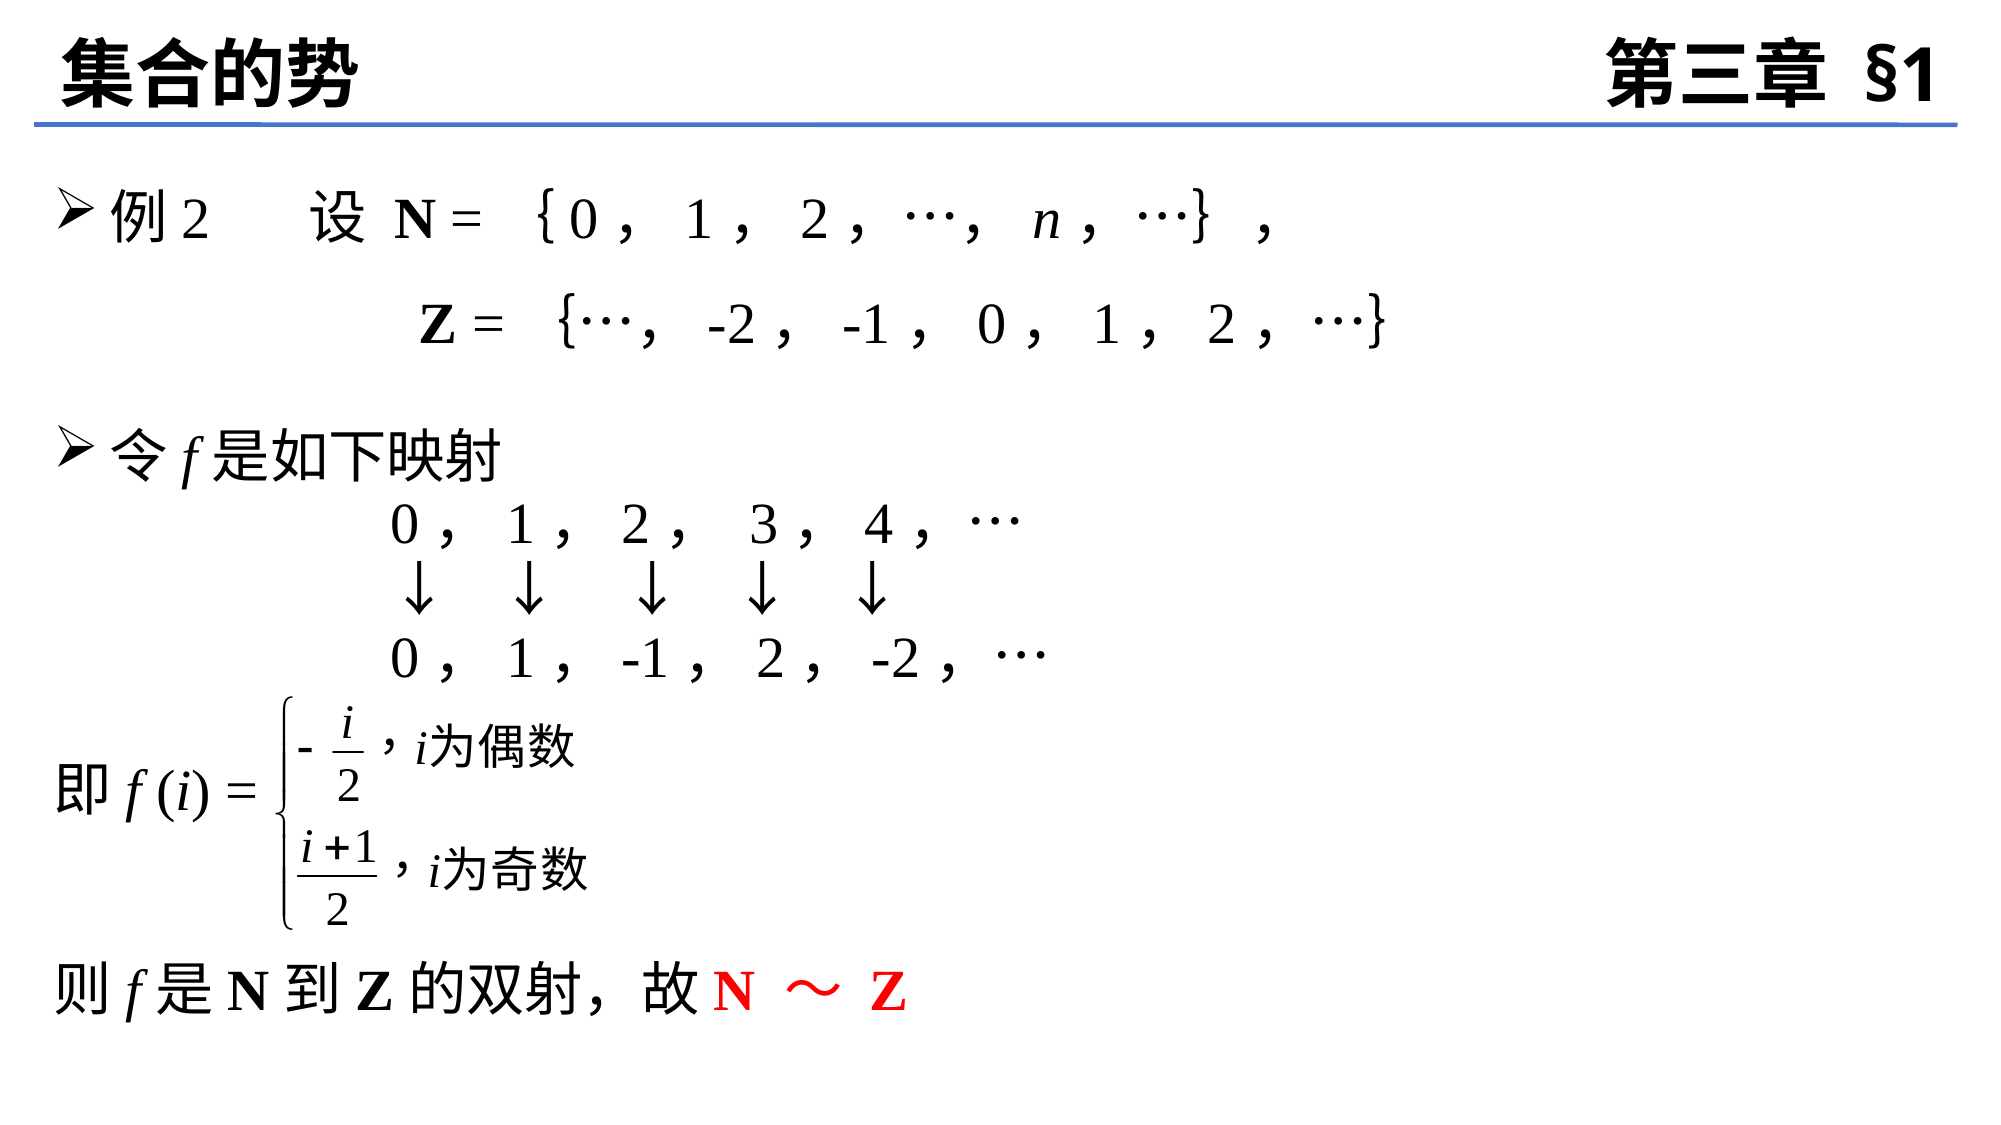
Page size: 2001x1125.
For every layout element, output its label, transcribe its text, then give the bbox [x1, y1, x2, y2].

text_box 第三章 §1 [1576, 19, 1958, 124]
text_box 例2 设 N =｛0，1，2，…，n，…｝， Z =｛…，-2，-1，0，1，2，…｝ 令f是如下映射 0，1，2， 3，4，… ↓ ↓ ↓ ↓ ↓ 0，1，-1，2，-2，… 即f (i) = 则f是N到Z的双射，故N ～ Z [38, 138, 1958, 1102]
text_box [264, 684, 596, 941]
text_box 集合的势 [46, 18, 662, 124]
